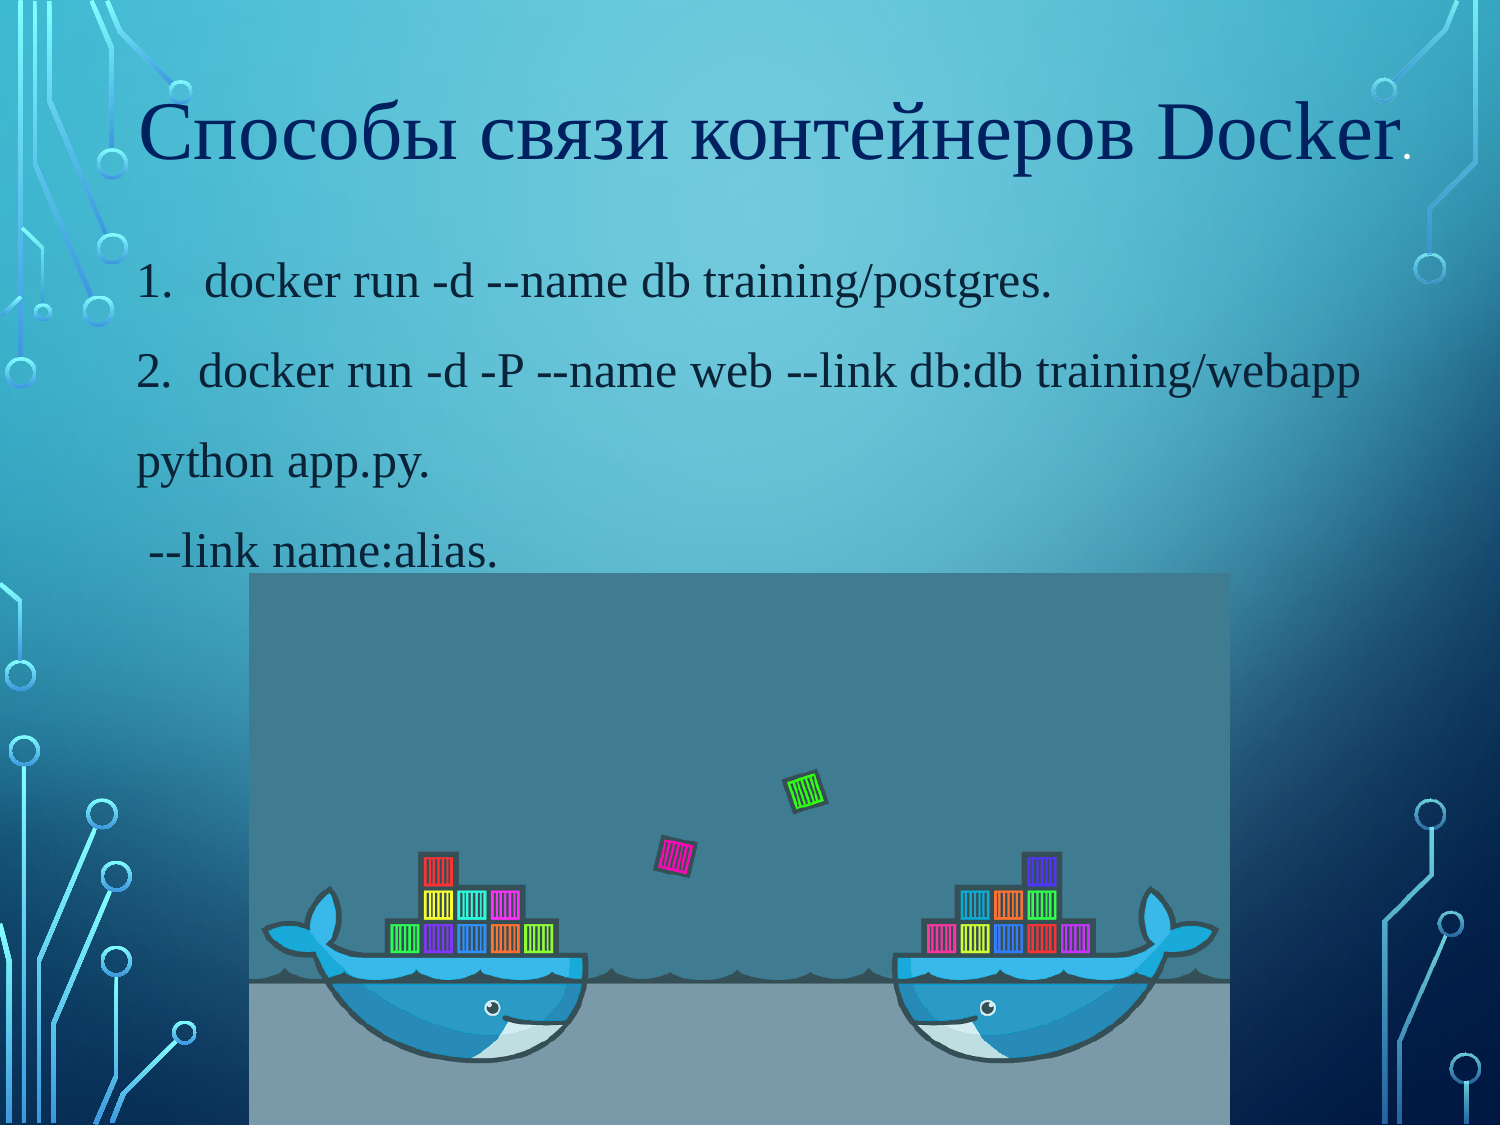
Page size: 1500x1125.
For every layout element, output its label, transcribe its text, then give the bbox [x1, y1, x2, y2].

text_box Способы связи контейнеров Docker. [123, 68, 1428, 184]
text_box docker run -d --name db training/postgres. 2. docker run -d -P --name web --link db:db training/webapp python app.py. --link name:alias. [121, 209, 1430, 585]
picture [249, 573, 1231, 1125]
